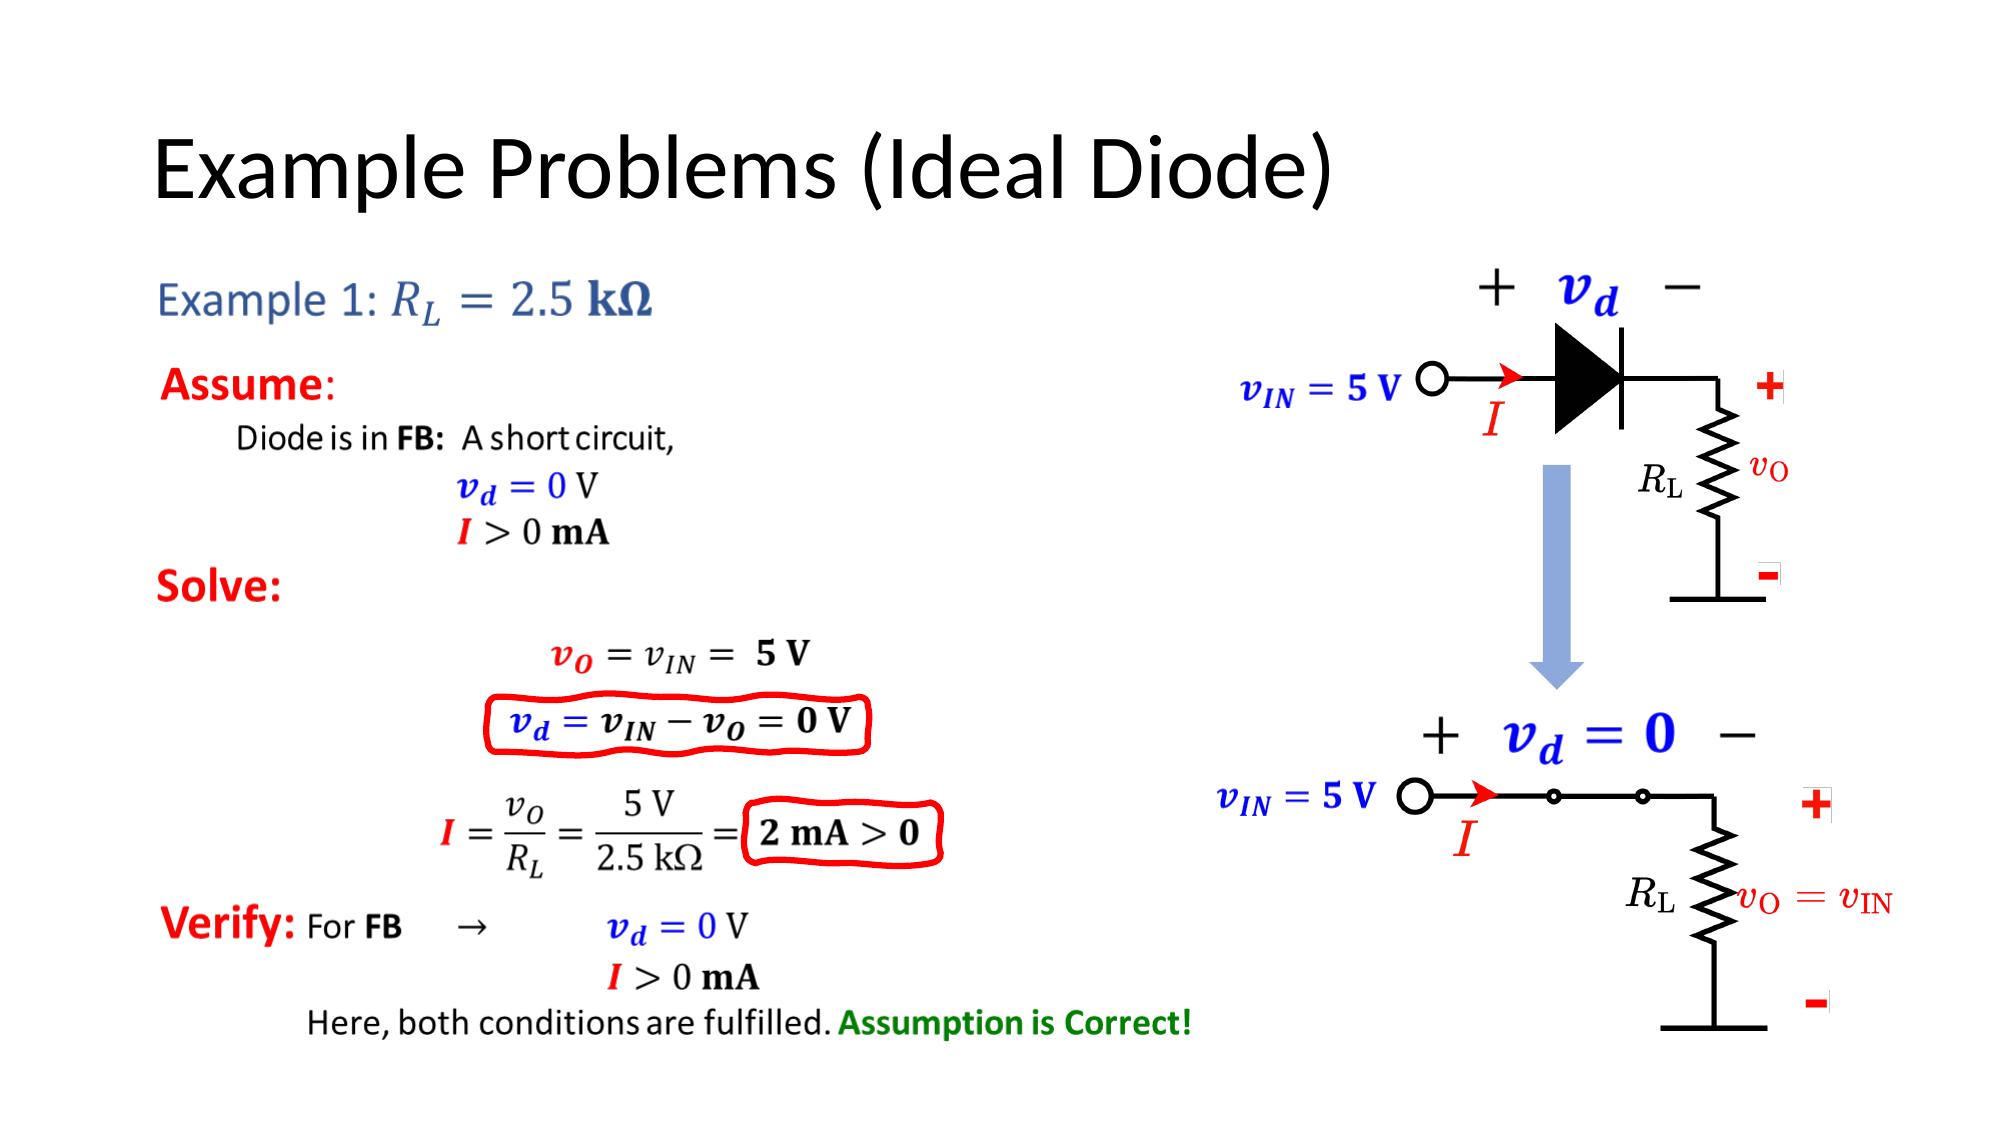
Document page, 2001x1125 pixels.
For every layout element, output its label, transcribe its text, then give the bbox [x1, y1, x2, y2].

text_box [486, 693, 870, 756]
text_box [141, 261, 761, 337]
picture [1389, 723, 1914, 1052]
text_box [1219, 765, 1384, 827]
text_box [1396, 689, 1783, 722]
title Example Problems (Ideal Diode) [137, 59, 1863, 278]
text_box [1529, 616, 1585, 689]
text_box [141, 345, 1219, 1058]
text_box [1199, 240, 1834, 607]
text_box [743, 798, 941, 867]
